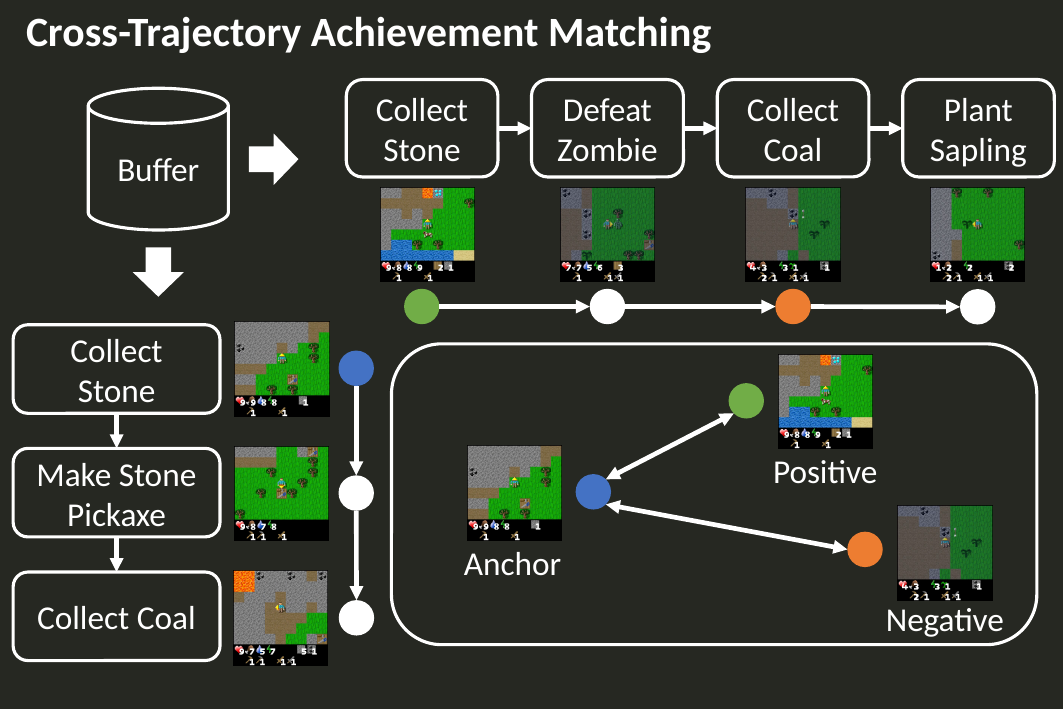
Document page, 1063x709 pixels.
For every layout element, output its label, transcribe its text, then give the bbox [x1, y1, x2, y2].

text_box [389, 341, 1039, 647]
text_box [401, 291, 442, 327]
text_box Negative [856, 590, 1033, 646]
picture [897, 505, 993, 601]
text_box Plant Sapling [900, 77, 1057, 180]
picture [745, 186, 841, 282]
text_box [336, 473, 377, 513]
text_box Make Stone Pickaxe [11, 446, 223, 540]
text_box [573, 472, 614, 512]
text_box [587, 291, 627, 327]
text_box [726, 381, 767, 421]
text_box [336, 348, 377, 388]
picture [559, 186, 655, 282]
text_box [605, 504, 848, 550]
text_box Collect Coal [715, 77, 872, 180]
text_box Cross-Trajectory Achievement Matching [0, 0, 755, 62]
text_box Collect Stone [344, 77, 501, 180]
text_box Collect Stone [11, 322, 223, 416]
text_box [336, 598, 377, 638]
text_box [846, 529, 885, 570]
text_box Anchor [433, 534, 592, 590]
text_box [773, 291, 813, 327]
text_box Collect Coal [11, 569, 223, 663]
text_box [605, 413, 734, 480]
text_box Defeat Zombie [529, 77, 686, 180]
text_box Positive [746, 443, 905, 498]
picture [234, 321, 330, 417]
text_box [958, 291, 998, 327]
text_box [130, 245, 186, 299]
picture [379, 186, 475, 282]
text_box [246, 131, 301, 187]
picture [232, 570, 328, 666]
picture [467, 445, 563, 541]
picture [233, 445, 329, 541]
picture [930, 186, 1026, 282]
text_box Buffer [86, 86, 231, 233]
picture [777, 353, 873, 449]
